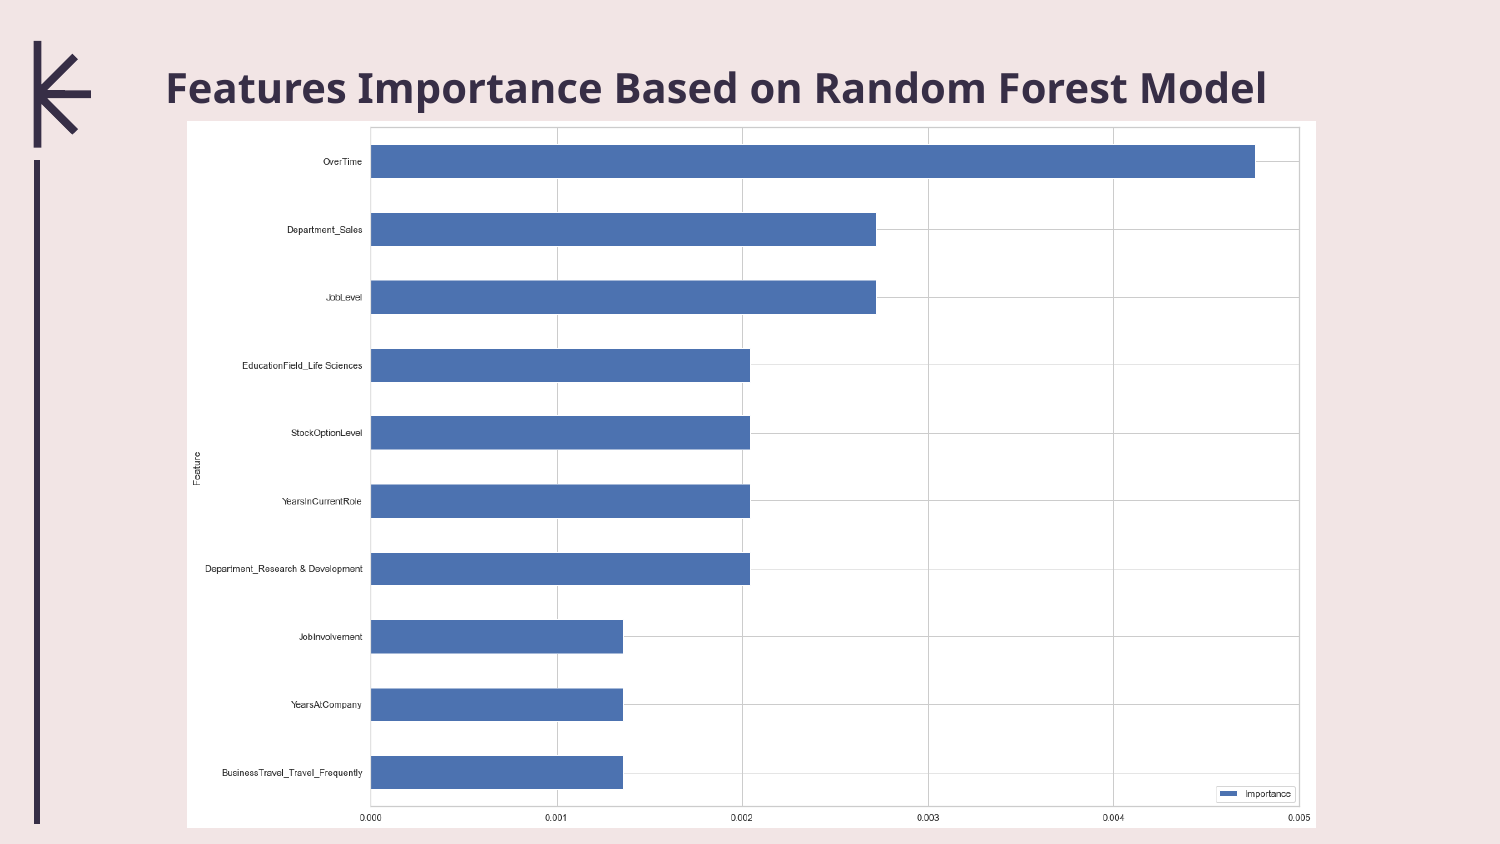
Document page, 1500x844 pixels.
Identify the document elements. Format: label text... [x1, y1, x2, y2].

picture [187, 121, 1316, 828]
title Features Importance Based on Random Forest Model [150, 46, 1438, 141]
